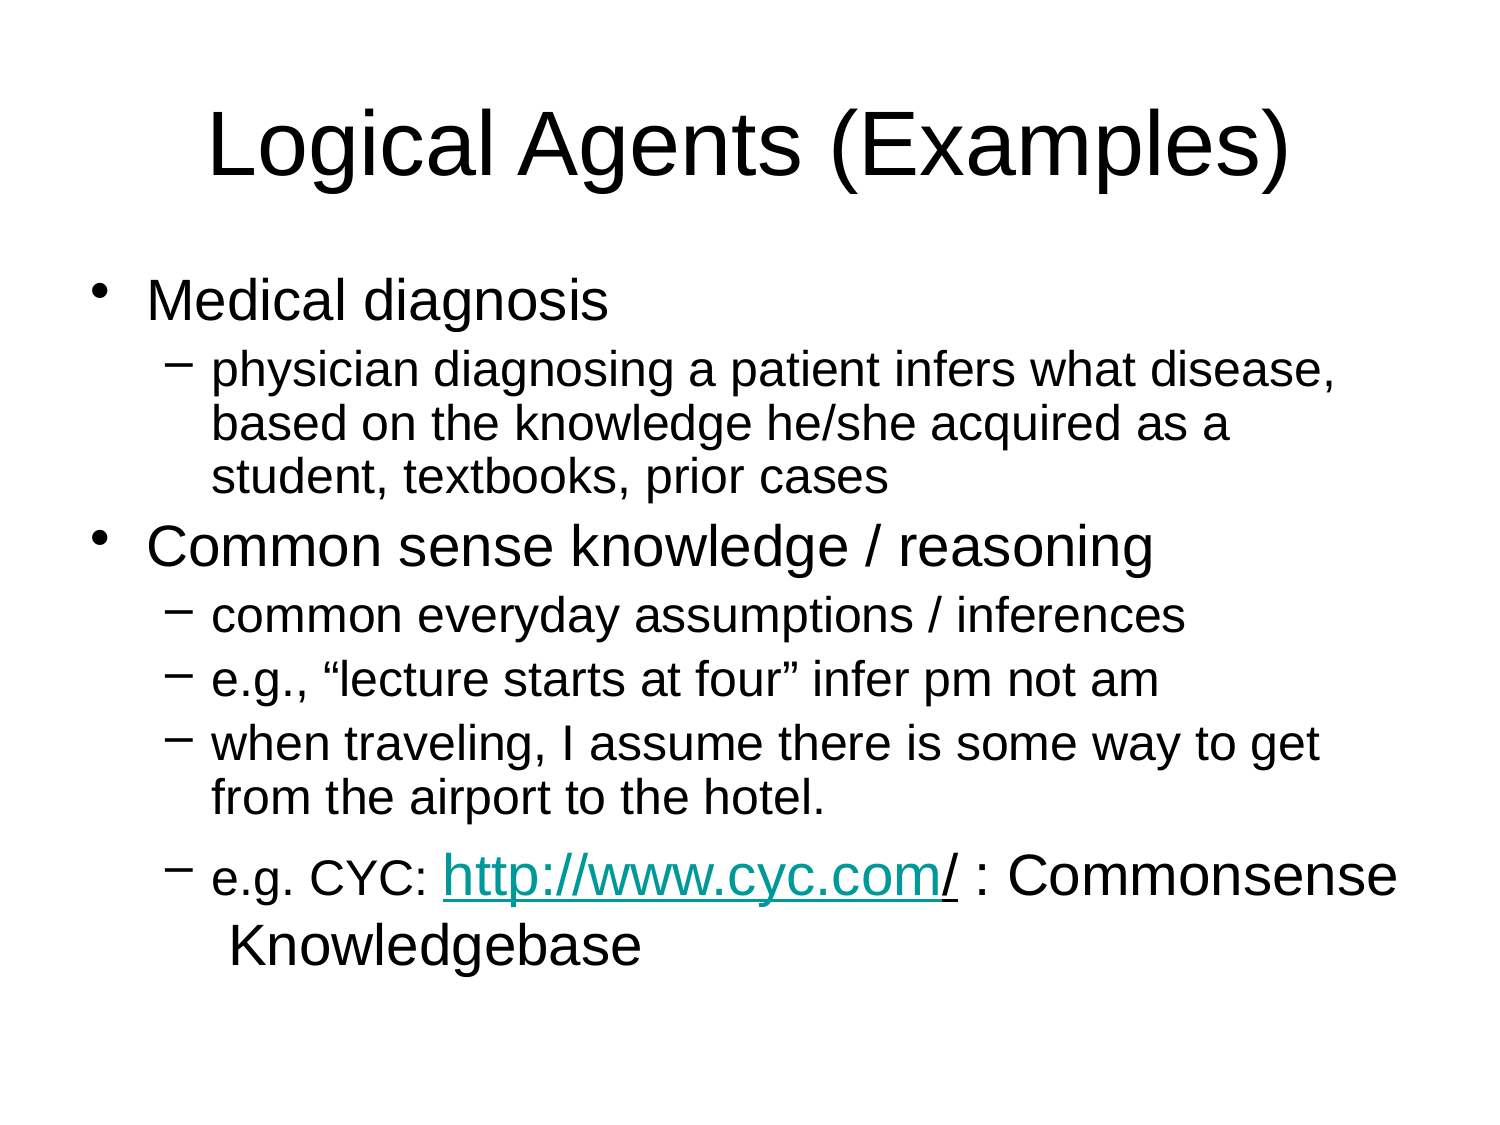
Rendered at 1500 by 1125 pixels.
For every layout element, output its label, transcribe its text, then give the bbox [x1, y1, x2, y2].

list Medical diagnosis physician diagnosing a patient infers what disease, based on the knowledge he/she acquired as a student, textbooks, prior cases Common sense knowledge / reasoning common everyday assumptions / inferences e.g., “lecture starts at four” infer pm not am when traveling, I assume there is some way to get from the airport to the hotel. e.g. CYC: http://www.cyc.com/ : Commonsense Knowledgebase [75, 262, 1425, 1005]
title Logical Agents (Examples) [75, 45, 1425, 233]
